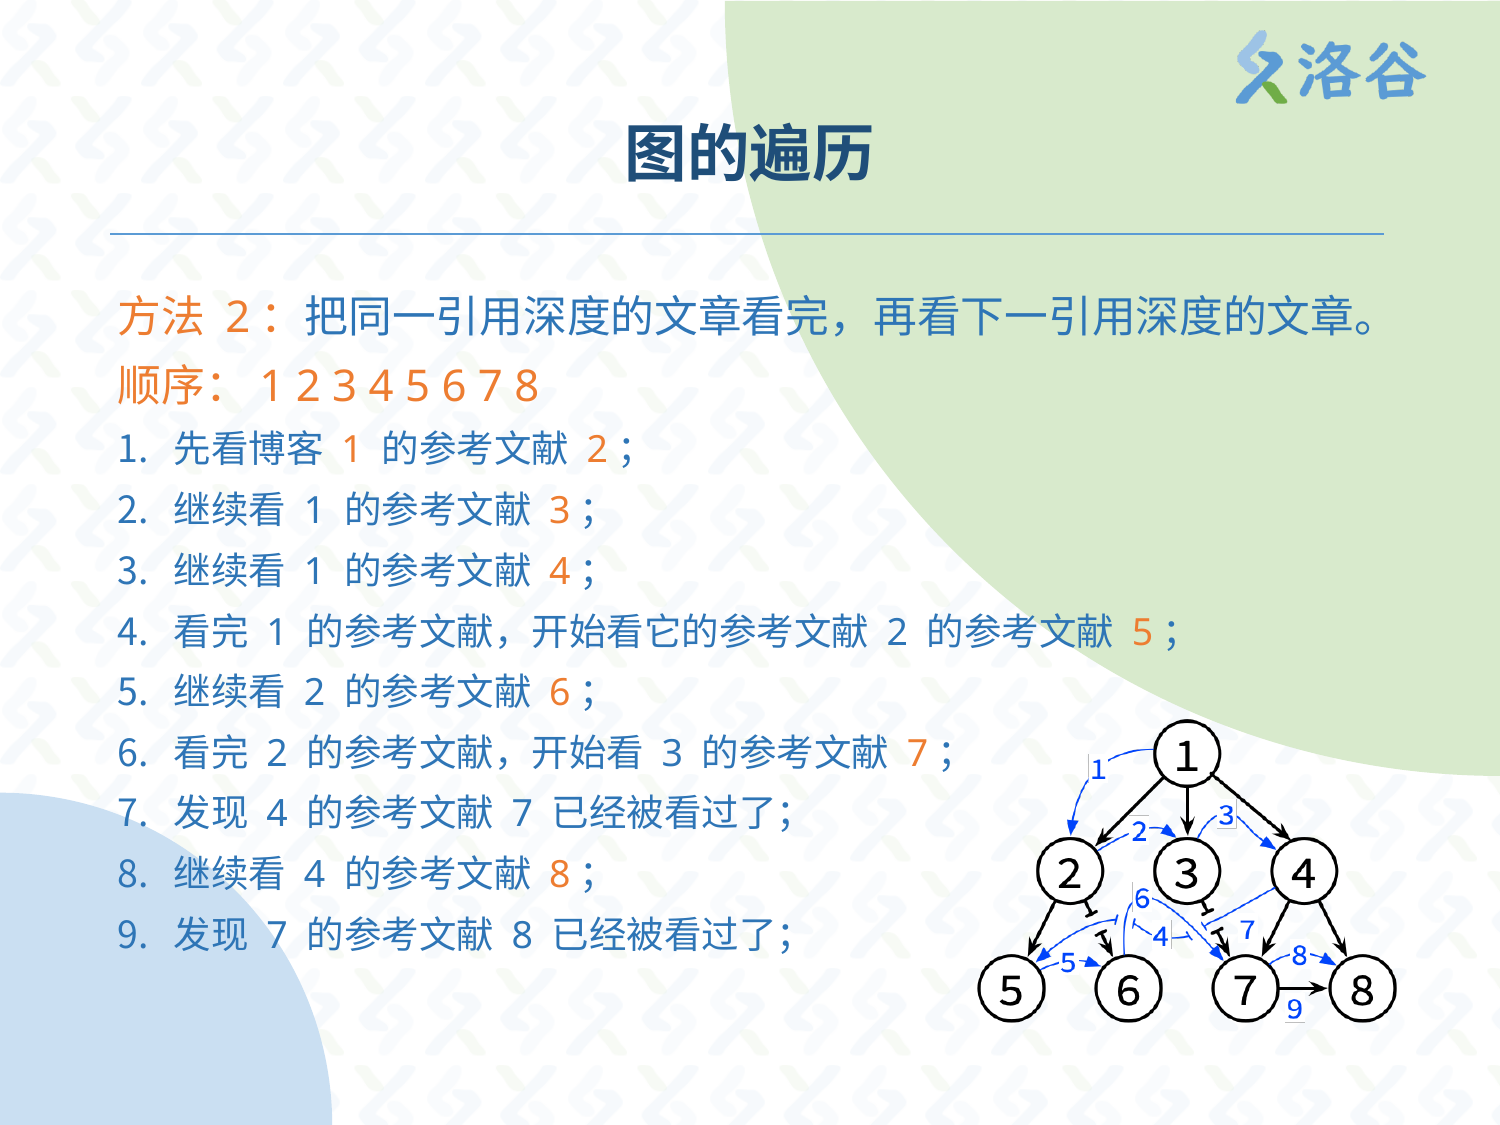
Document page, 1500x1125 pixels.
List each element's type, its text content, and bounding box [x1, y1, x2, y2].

title 图的遍历 [102, 77, 1397, 198]
picture [1235, 26, 1427, 108]
picture [975, 719, 1397, 1027]
list 方法 2：把同一引用深度的文章看完，再看下一引用深度的文章。 顺序：1 2 3 4 5 6 7 8 先看博客 1 的参考文献 2； 继续看 1 的参考文献 3； 继续看 1 的参考文献 4； 看完 1 的参考文献，开始看它的参考文献 2 的参考文献 5； 继续看 2 的参考文献 6； 看完 2 的参考文献，开始看 3 的参考文献 7； 发现 4 的参考文献 7 已经被看过了； 继续看 4 的参考文献 8； 发现 7 的参考文献 8 已经被看过了； [102, 281, 1397, 1016]
